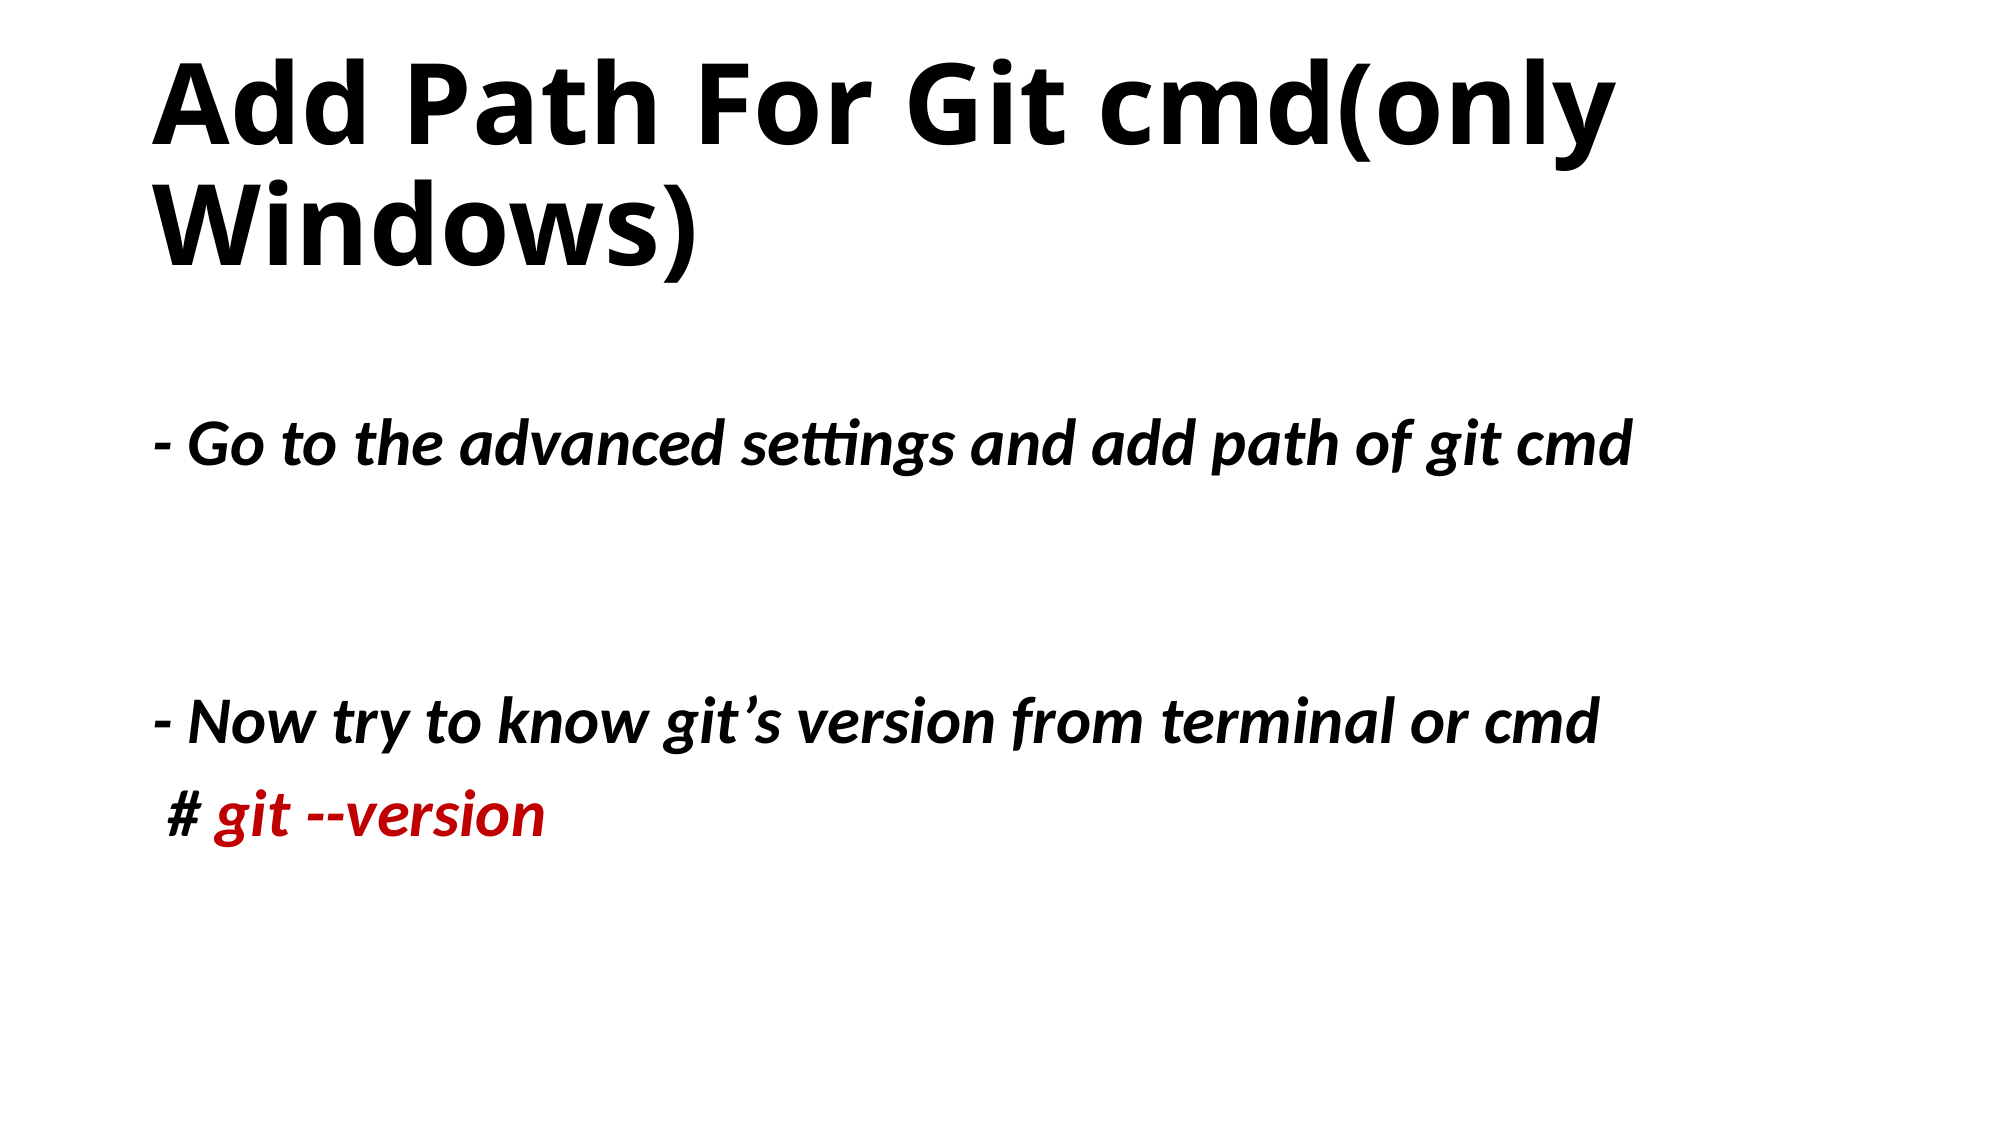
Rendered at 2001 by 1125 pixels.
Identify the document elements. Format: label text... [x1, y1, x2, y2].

title Add Path For Git cmd(only Windows) [137, 59, 1863, 278]
list - Go to the advanced settings and add path of git cmd - Now try to know git’s version from terminal or cmd # git --version [137, 299, 1863, 1014]
